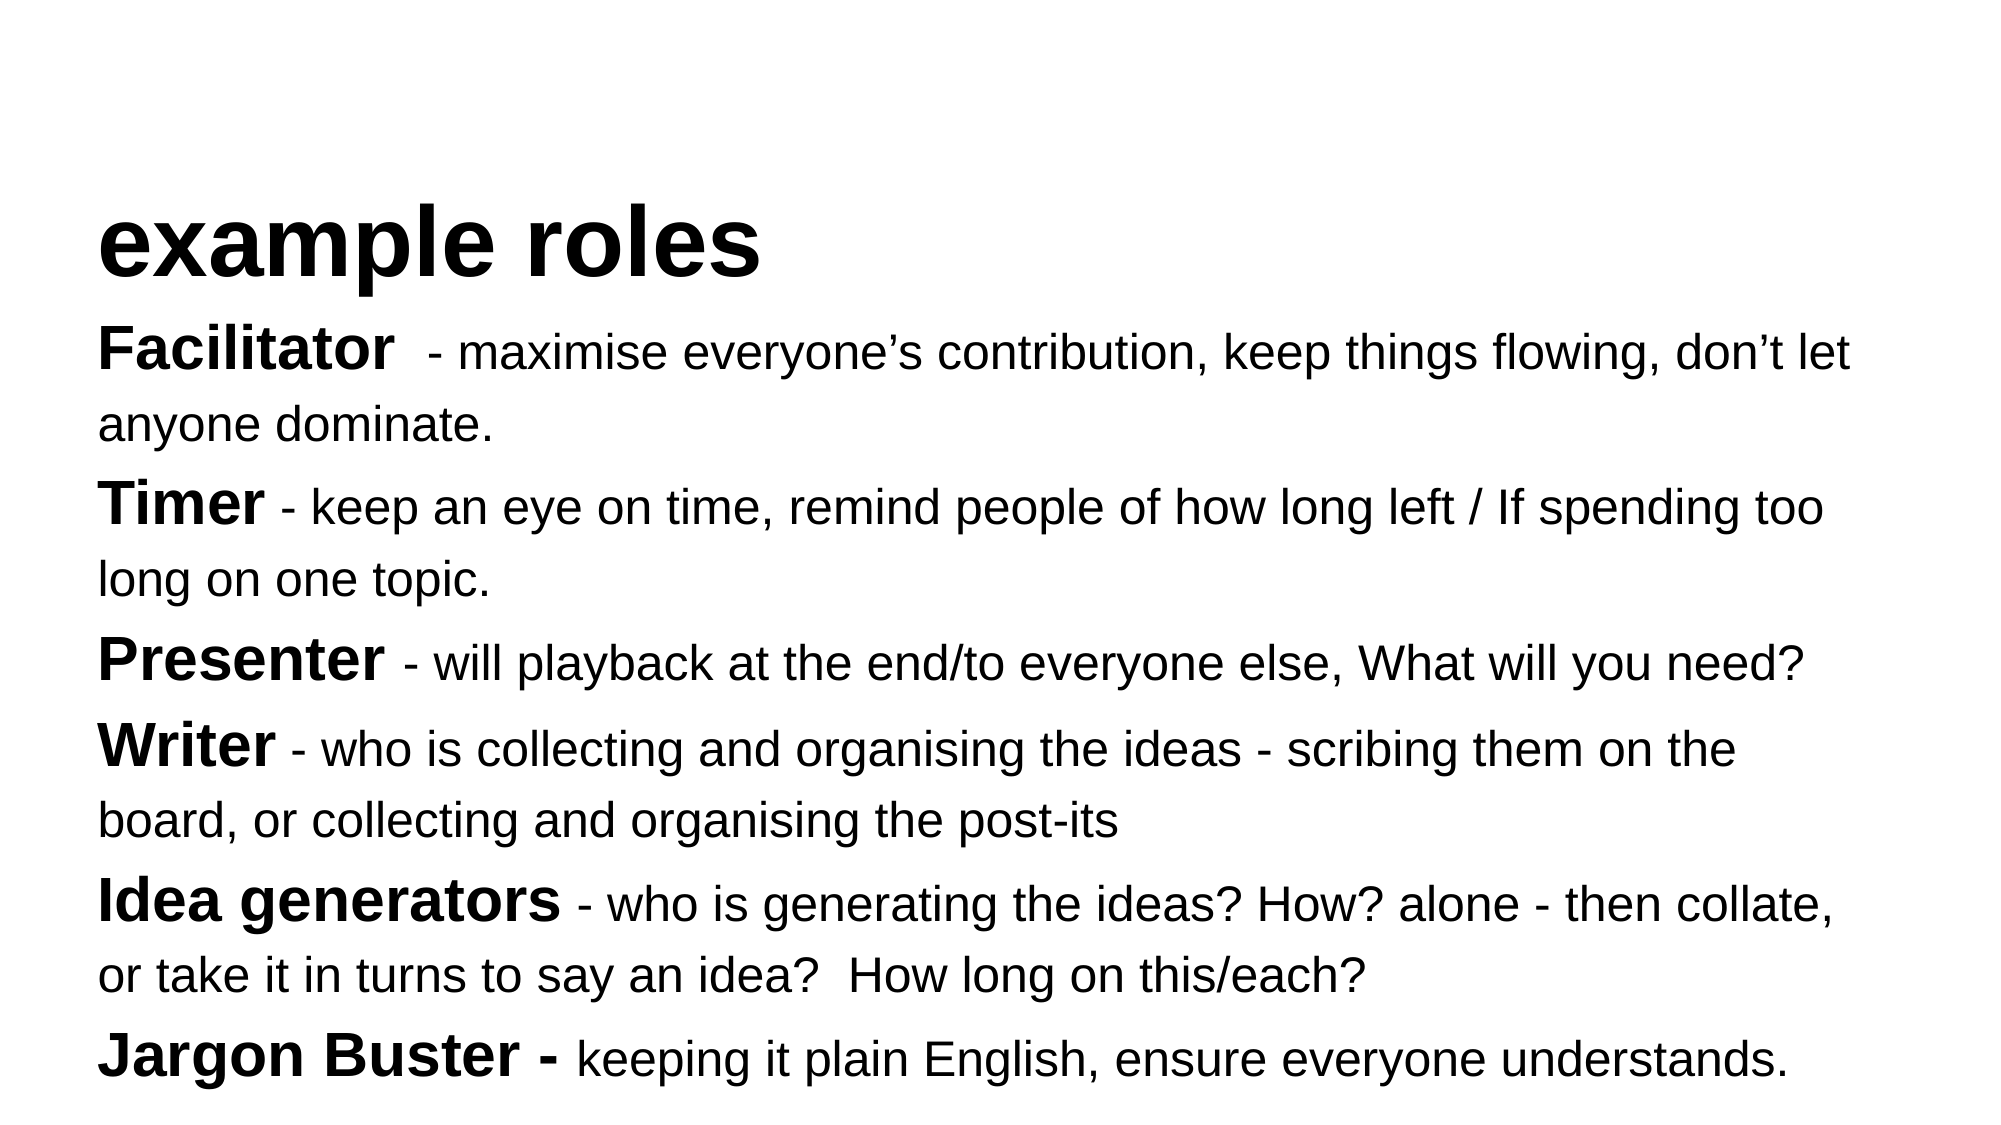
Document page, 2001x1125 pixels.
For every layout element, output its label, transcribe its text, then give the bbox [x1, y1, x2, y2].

text_box example roles Facilitator - maximise everyone’s contribution, keep things flowing, don’t let anyone dominate. Timer - keep an eye on time, remind people of how long left / If spending too long on one topic. Presenter - will playback at the end/to everyone else, What will you need? Writer - who is collecting and organising the ideas - scribing them on the board, or collecting and organising the post-its Idea generators - who is generating the ideas? How? alone - then collate, or take it in turns to say an idea? How long on this/each? Jargon Buster - keeping it plain English, ensure everyone understands. [82, 168, 1898, 1090]
